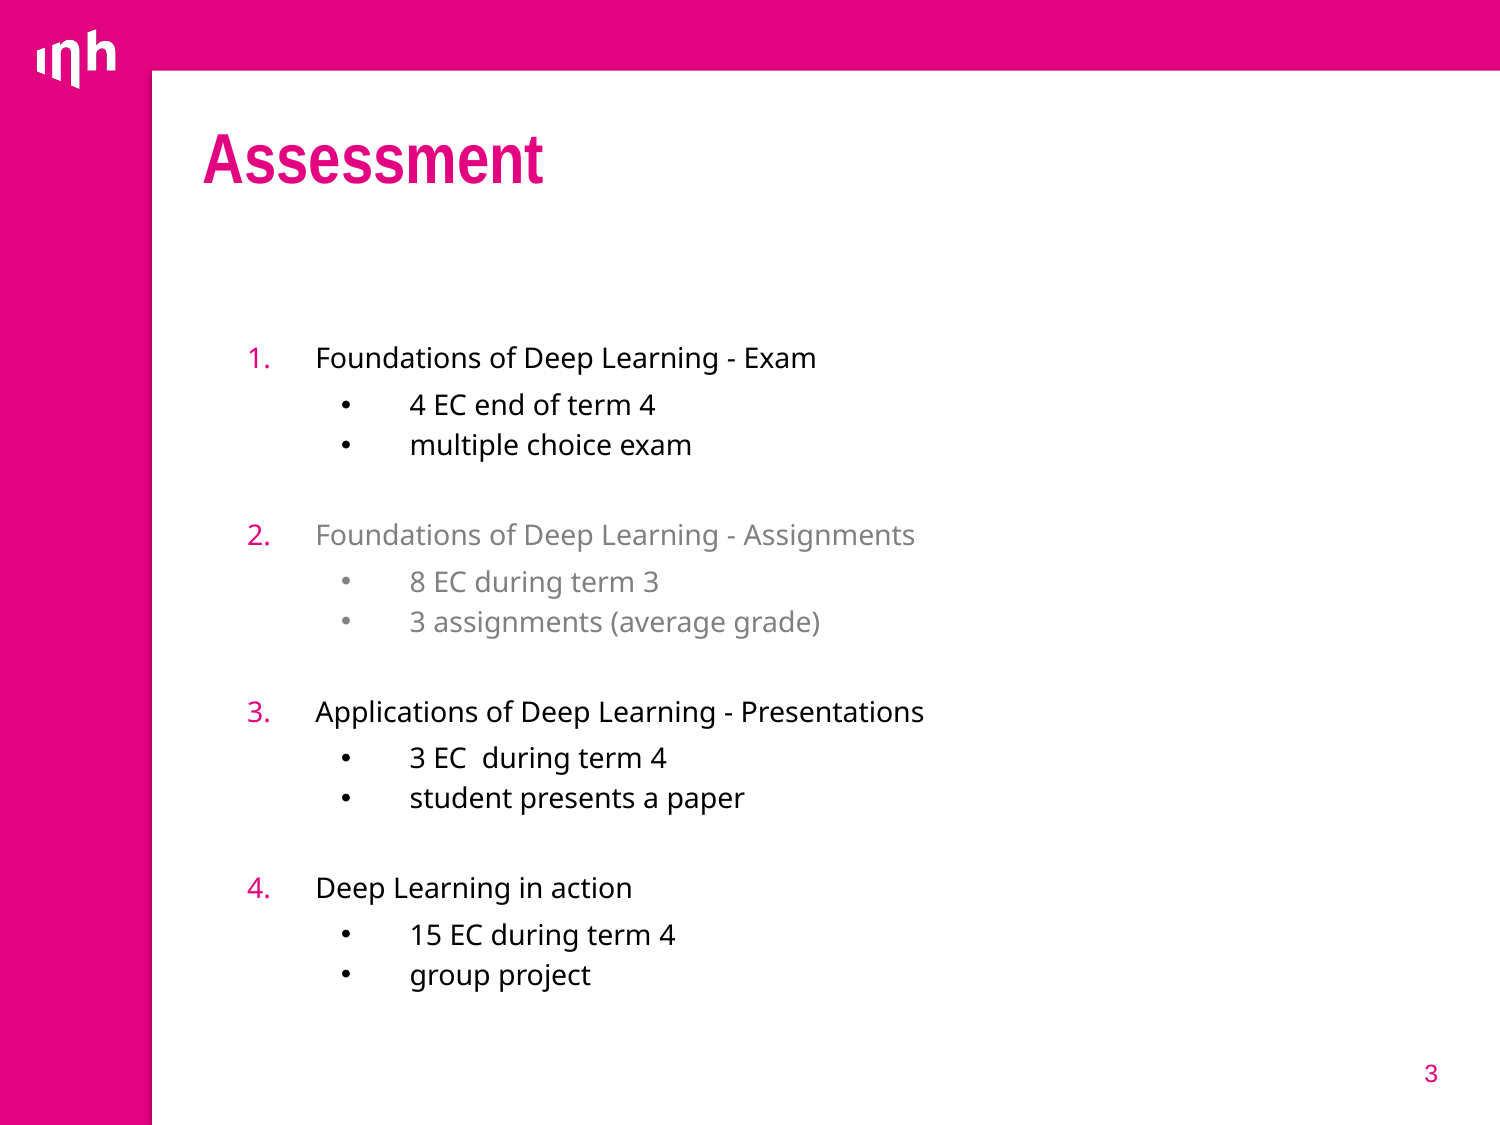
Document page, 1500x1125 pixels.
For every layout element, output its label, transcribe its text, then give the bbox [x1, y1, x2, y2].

picture [29, 12, 123, 106]
slide_number 3 [1103, 1042, 1454, 1103]
title Assessment [187, 104, 1454, 307]
list Foundations of Deep Learning - Exam 4 EC end of term 4 multiple choice exam Foundations of Deep Learning - Assignments 8 EC during term 3 3 assignments (average grade) Applications of Deep Learning - Presentations 3 EC during term 4 student presents a paper Deep Learning in action 15 EC during term 4 group project [231, 332, 1454, 1007]
